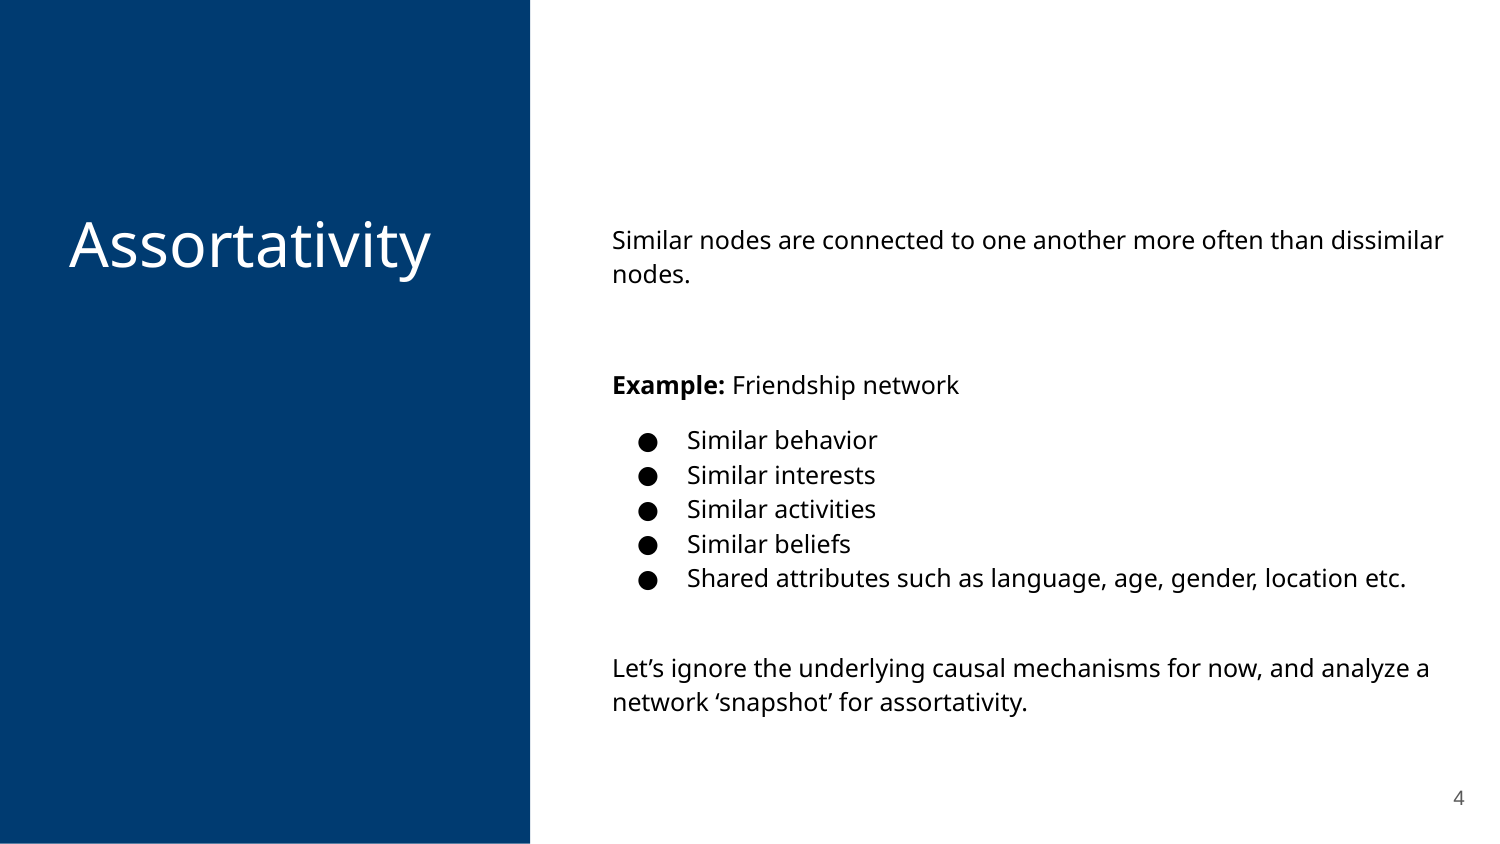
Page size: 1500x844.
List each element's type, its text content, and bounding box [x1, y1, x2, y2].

text_box Similar nodes are connected to one another more often than dissimilar nodes. Example: Friendship network Similar behavior Similar interests Similar activities Similar beliefs Shared attributes such as language, age, gender, location etc. Let’s ignore the underlying causal mechanisms for now, and analyze a network ‘snapshot’ for assortativity. [597, 205, 1480, 787]
text_box Assortativity [69, 205, 507, 426]
text_box [0, 0, 531, 844]
slide_number 4 [1389, 764, 1480, 830]
